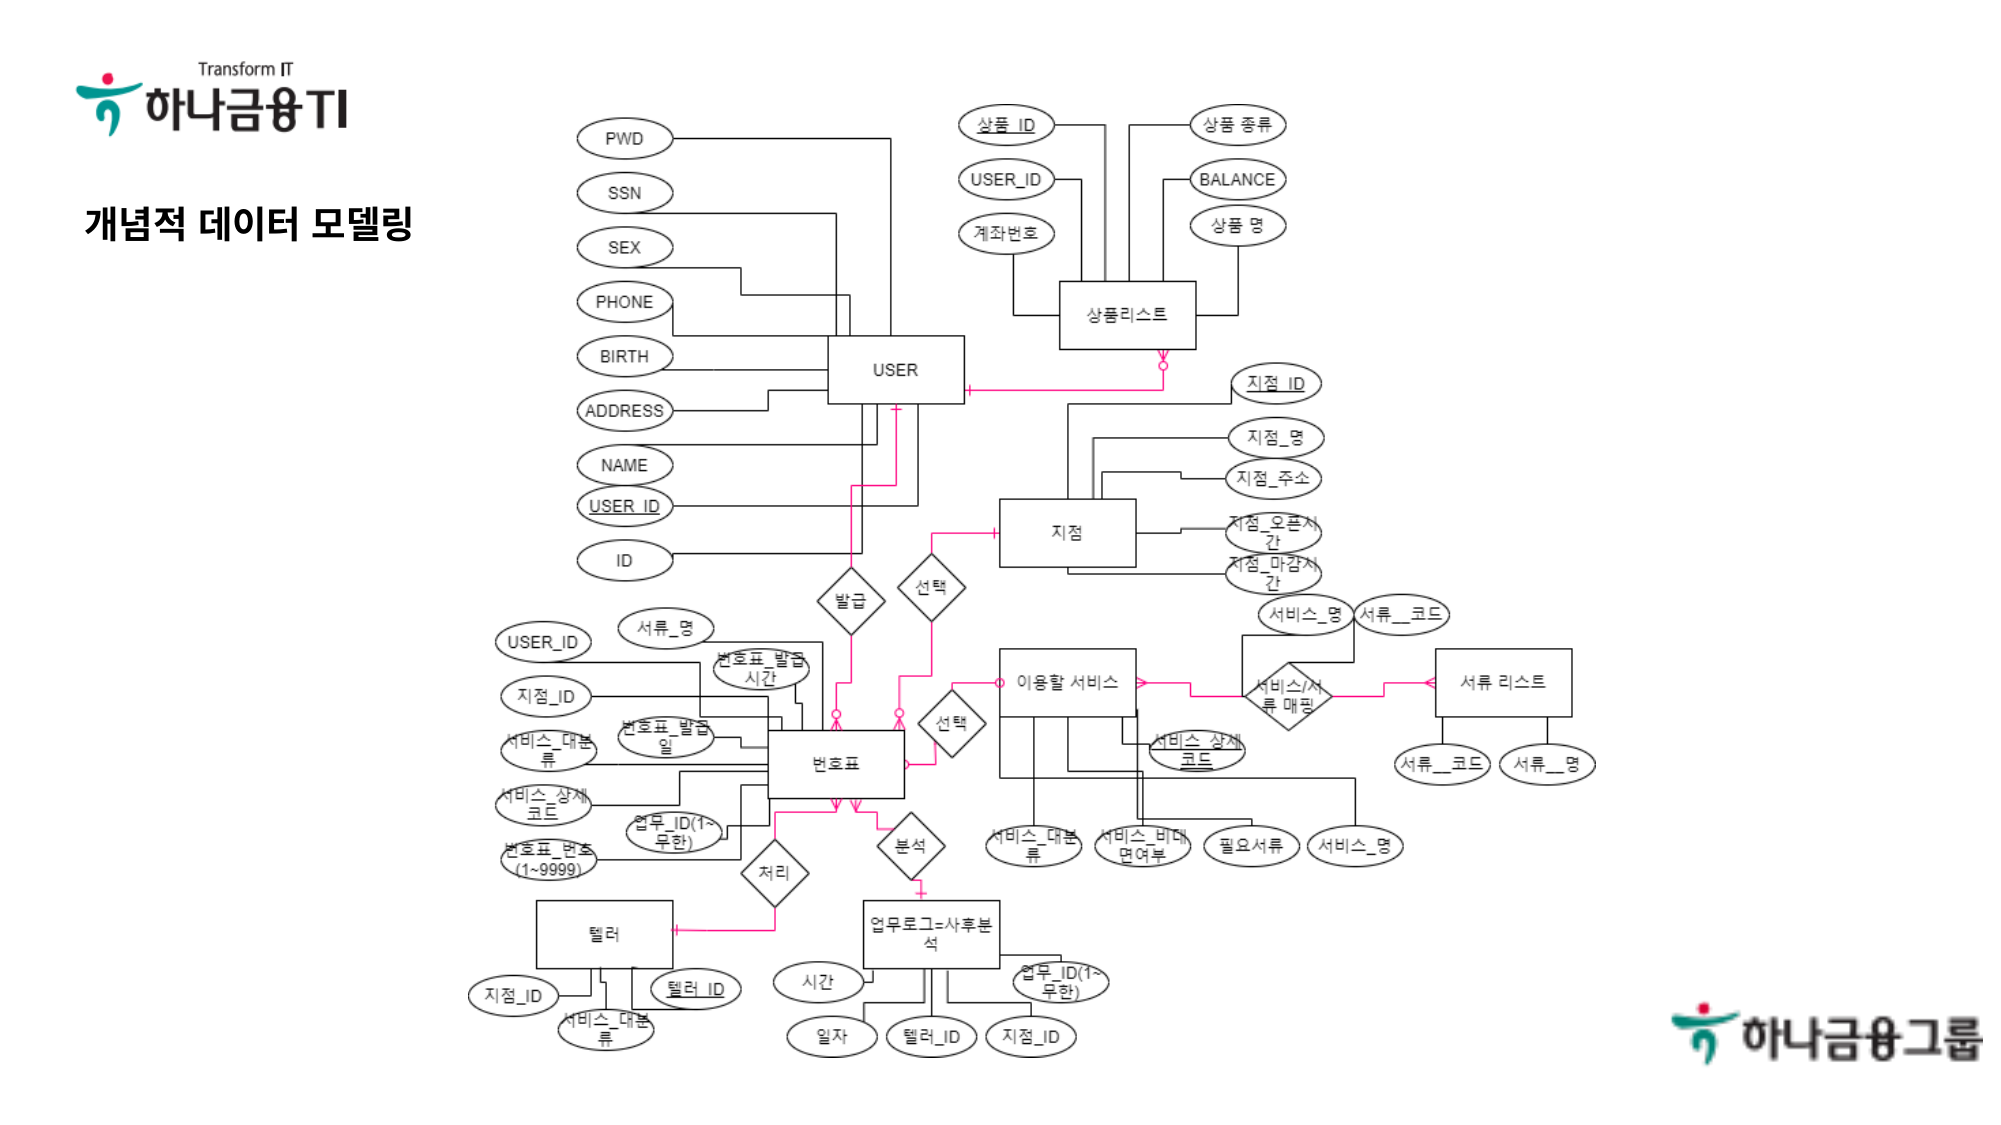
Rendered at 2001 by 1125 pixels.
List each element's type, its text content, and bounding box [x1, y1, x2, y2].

picture [1669, 964, 1983, 1119]
picture [0, 0, 432, 166]
picture [468, 104, 1596, 1059]
text_box 개념적 데이터 모델링 [69, 194, 468, 254]
